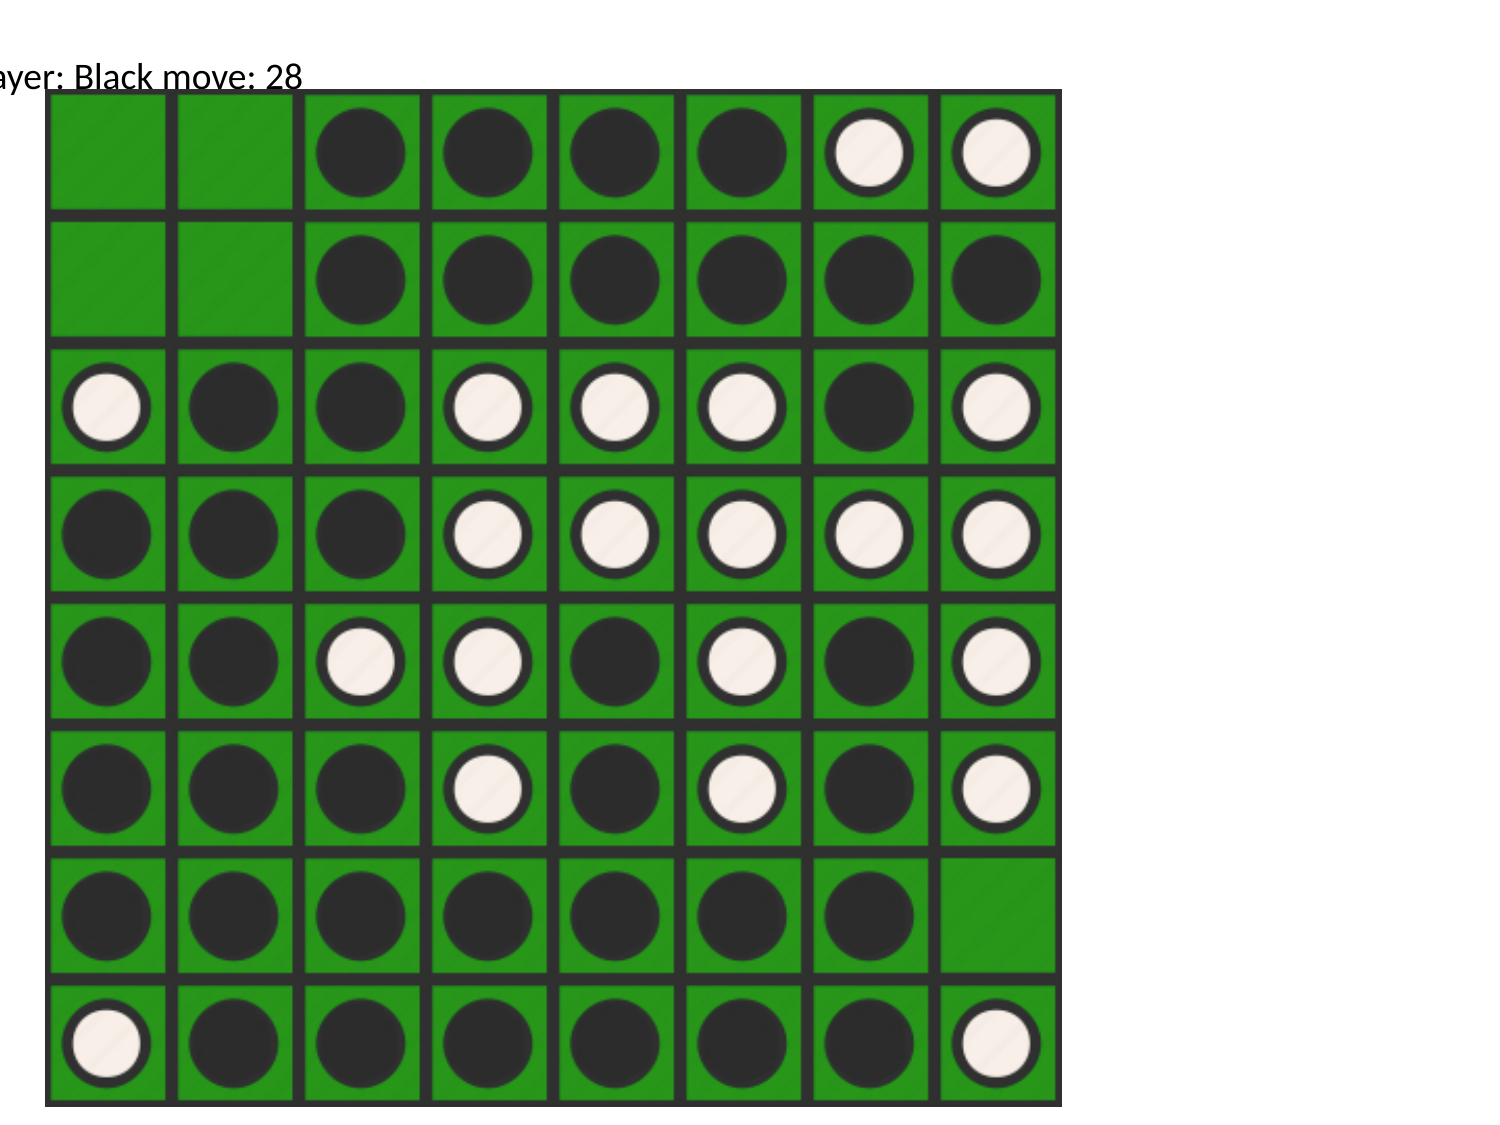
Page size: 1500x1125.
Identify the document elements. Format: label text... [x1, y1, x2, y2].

text_box turn: 55 player: Black move: 28 [0, 44, 319, 105]
picture [44, 89, 1062, 1107]
